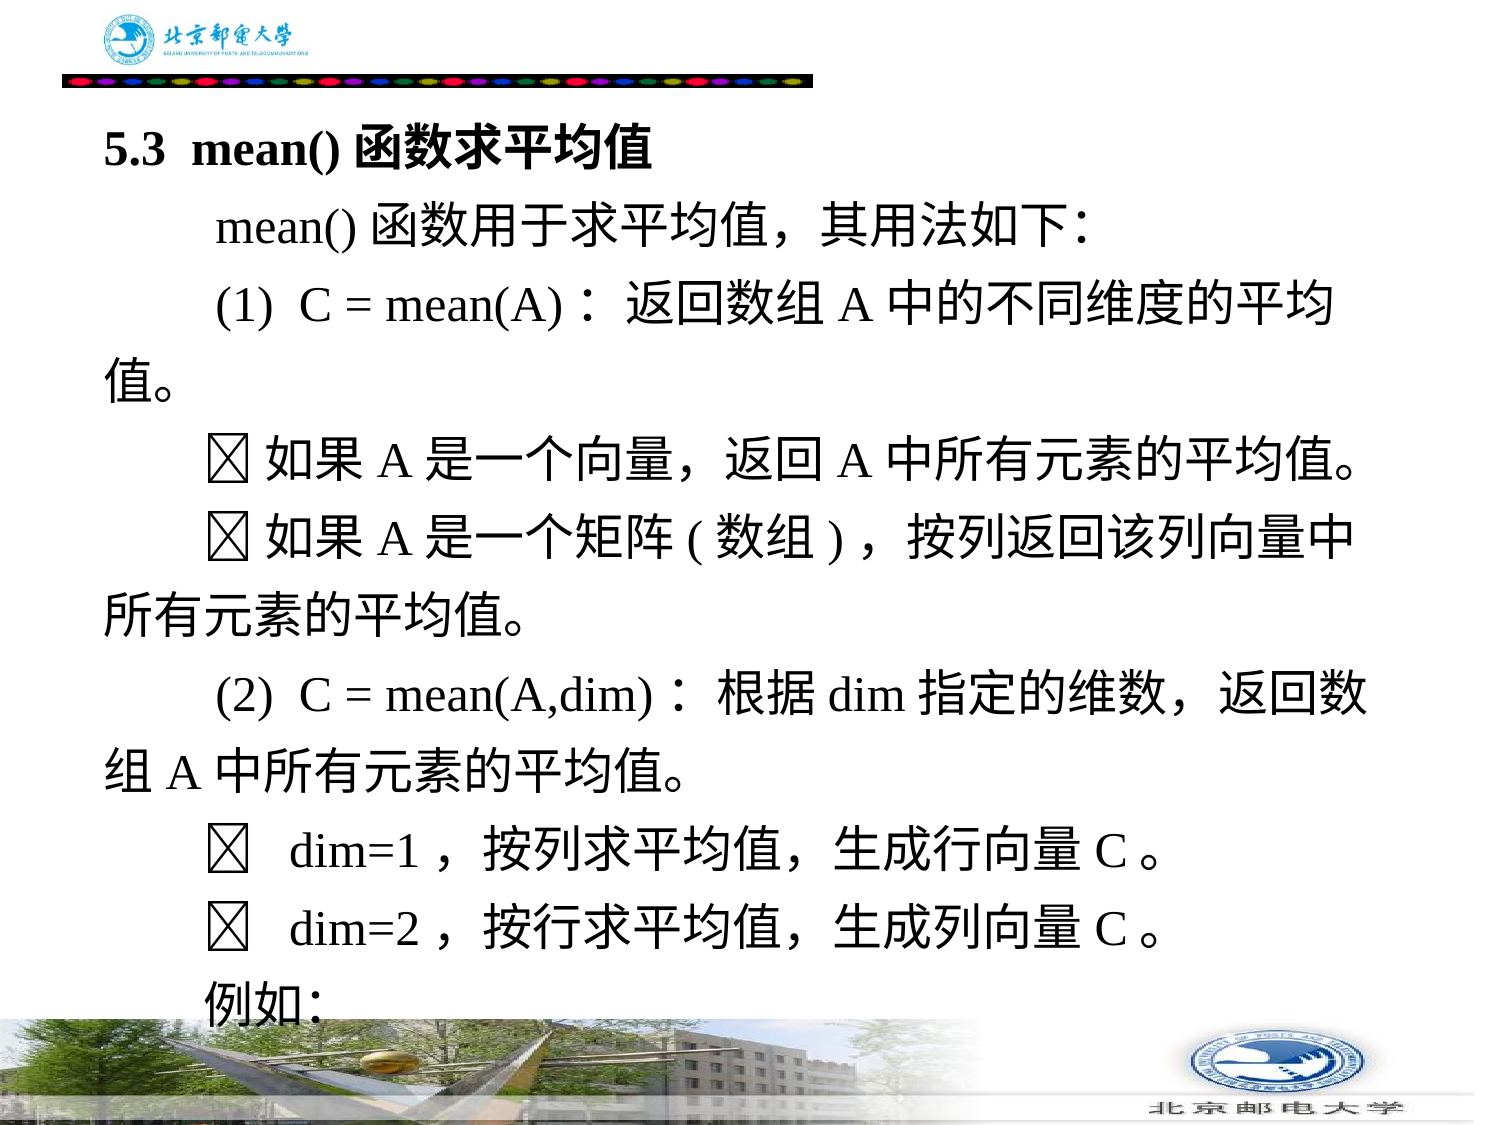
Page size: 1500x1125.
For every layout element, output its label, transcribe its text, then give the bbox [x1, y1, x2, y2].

picture [77, 10, 334, 70]
picture [62, 74, 813, 88]
picture [0, 1019, 1474, 1125]
title 5.3 mean()函数求平均值 mean()函数用于求平均值，其用法如下： (1) C = mean(A)：返回数组A中的不同维度的平均值。  如果A是一个向量，返回A中所有元素的平均值。  如果A是一个矩阵(数组)，按列返回该列向量中所有元素的平均值。 (2) C = mean(A,dim)：根据dim指定的维数，返回数组A中所有元素的平均值。  dim=1，按列求平均值，生成行向量C。  dim=2，按行求平均值，生成列向量C。 例如： [88, 90, 1420, 1016]
